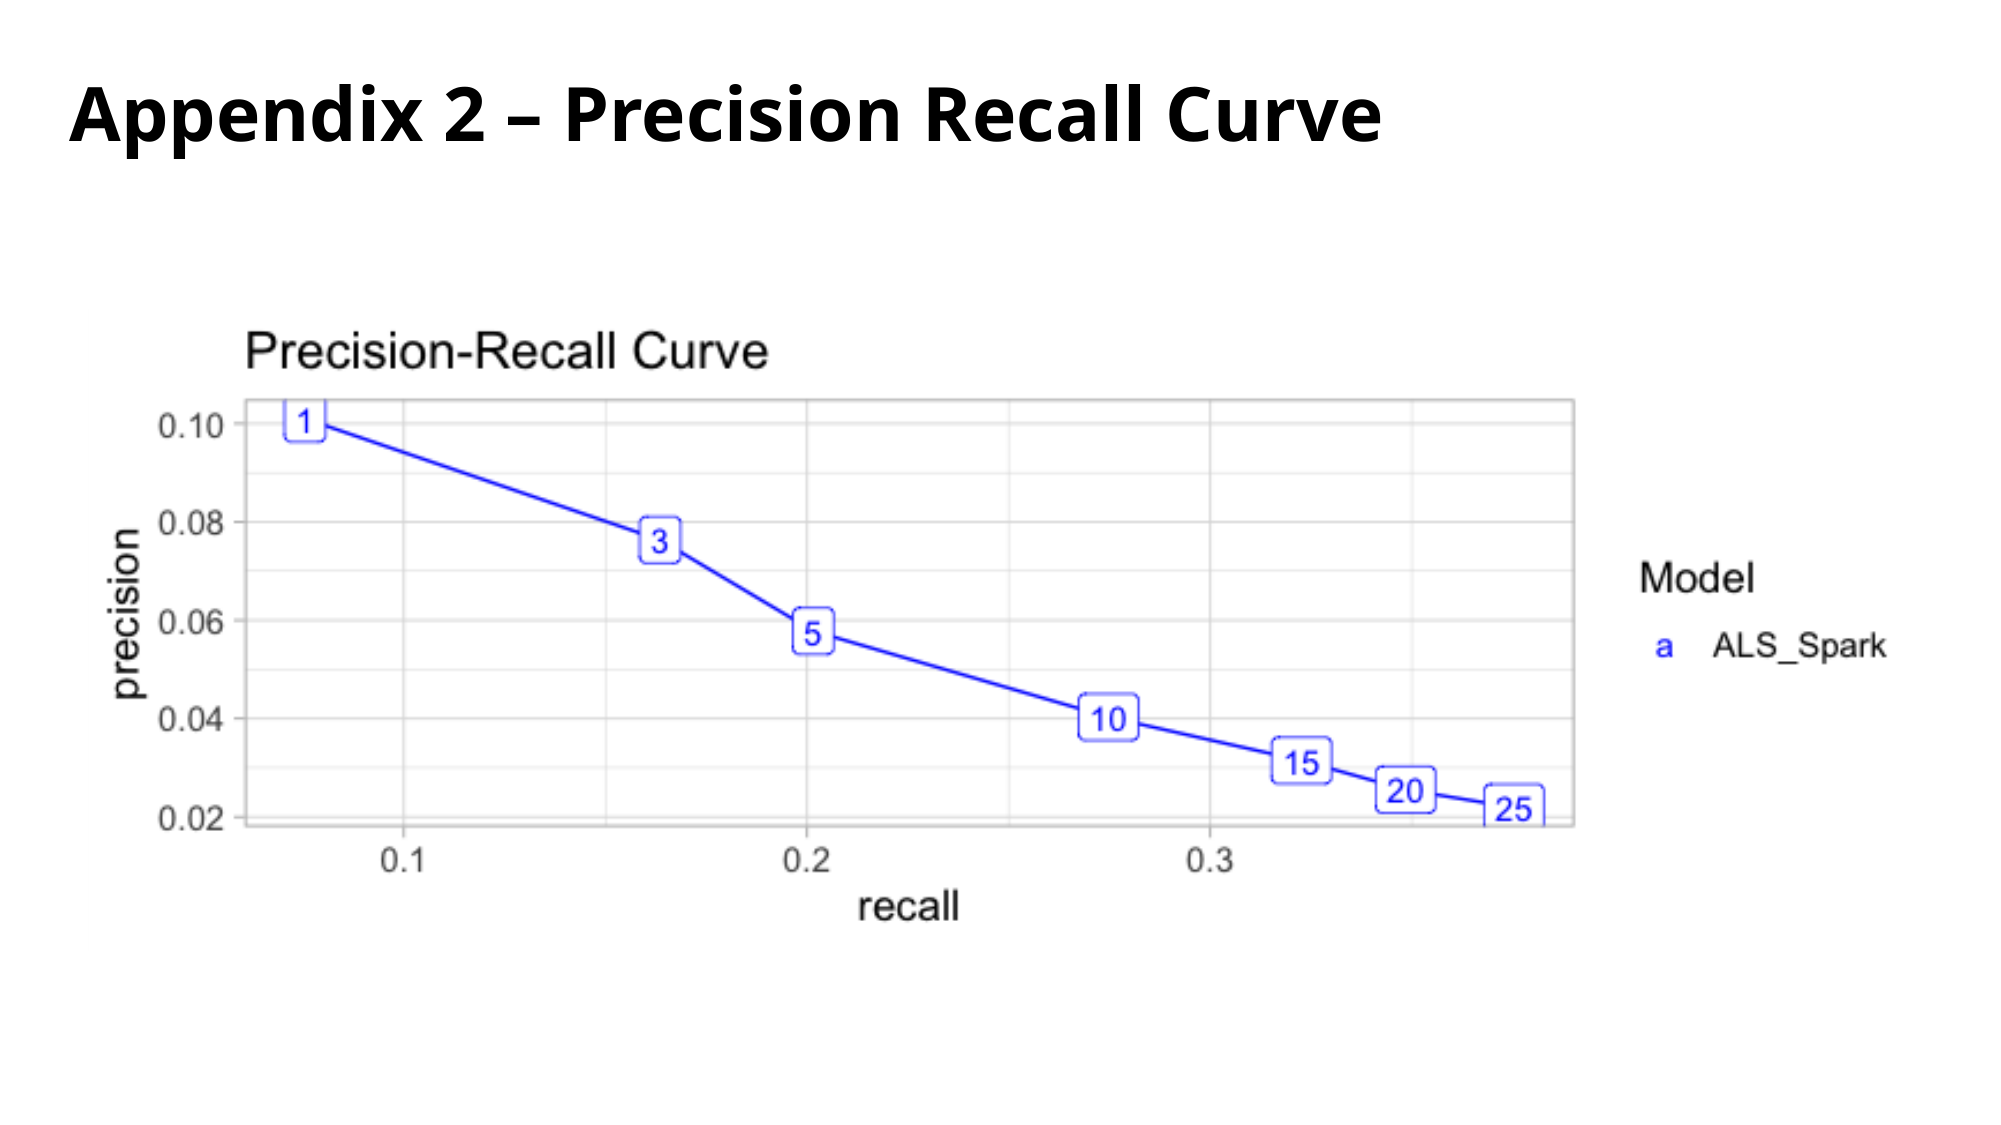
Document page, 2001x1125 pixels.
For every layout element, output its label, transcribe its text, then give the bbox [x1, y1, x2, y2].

title Appendix 2 – Precision Recall Curve [54, 48, 1780, 186]
picture [87, 309, 1931, 951]
